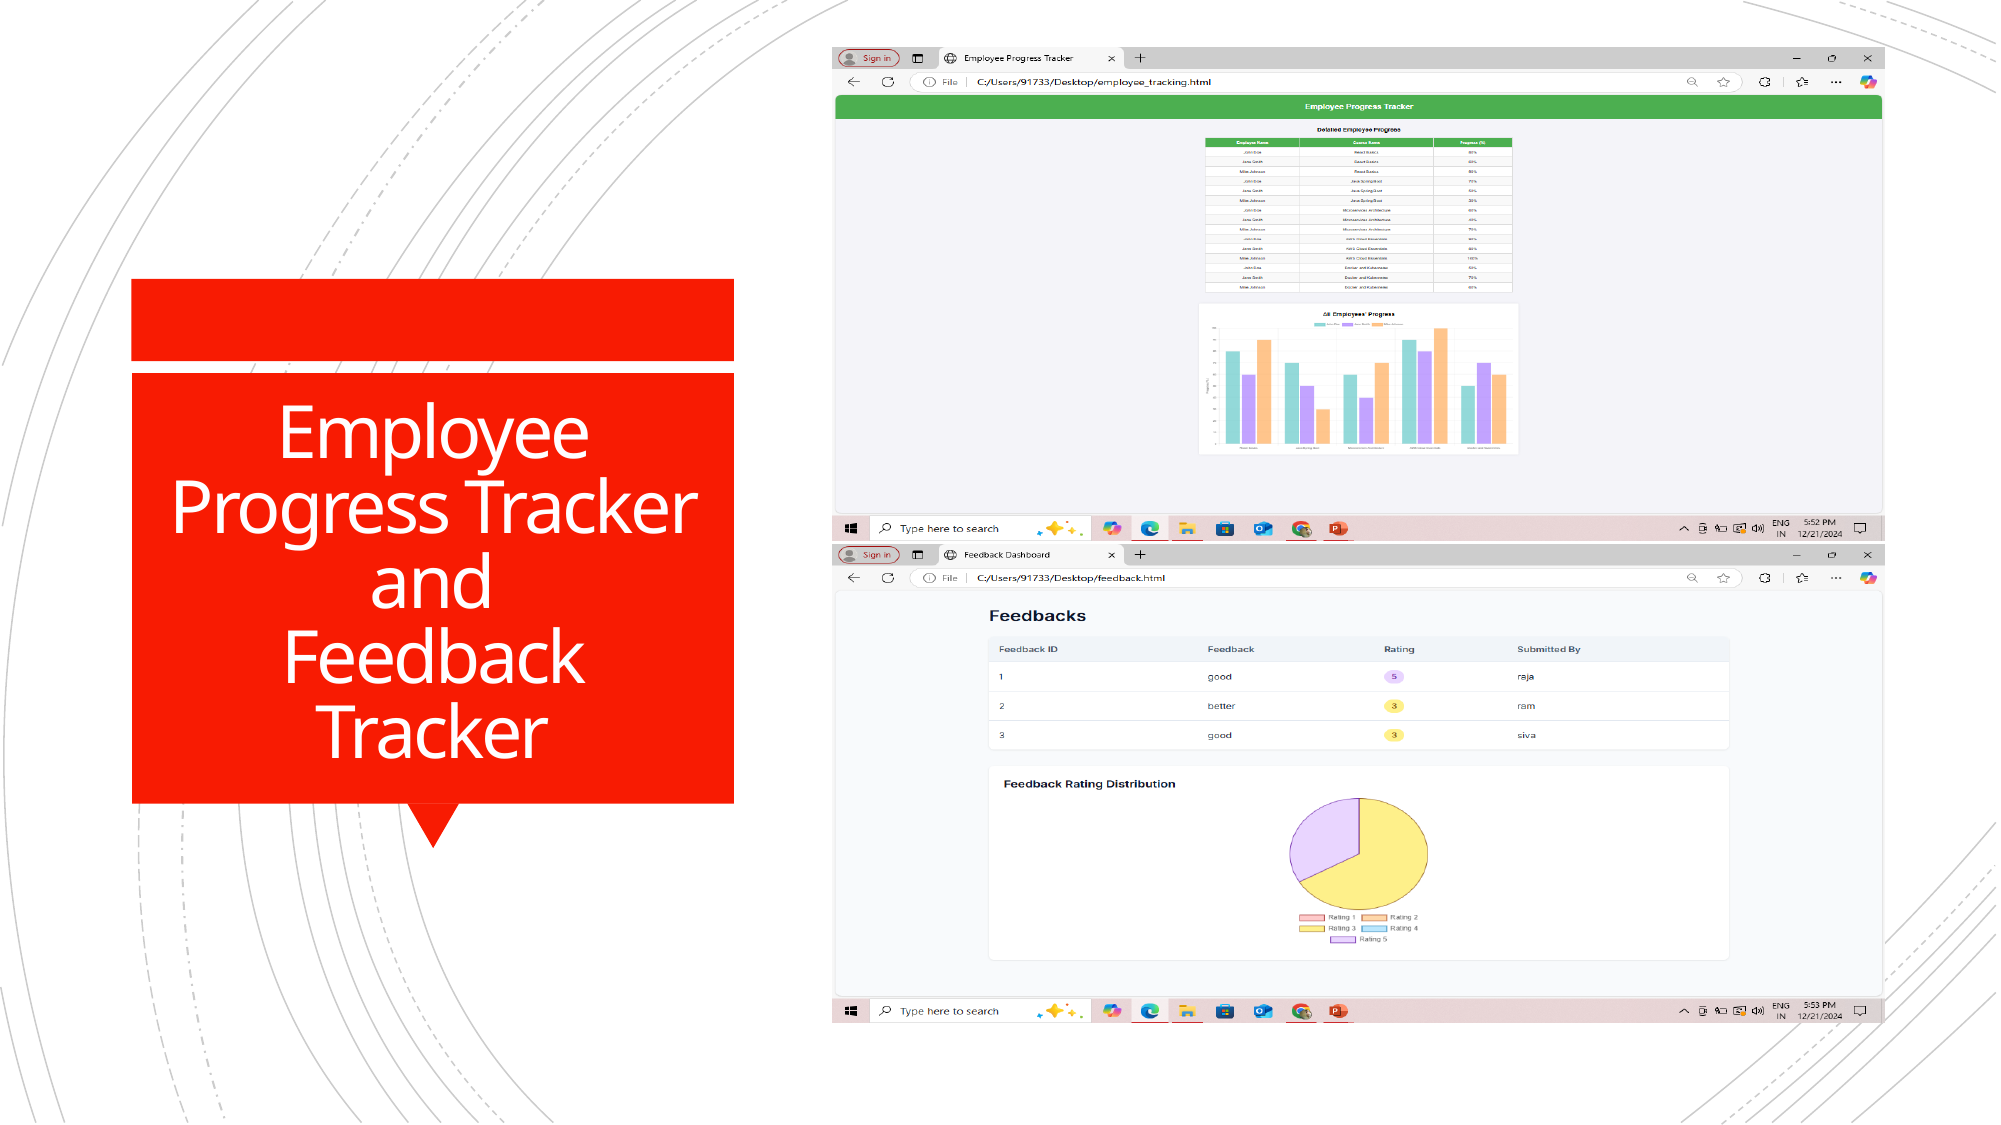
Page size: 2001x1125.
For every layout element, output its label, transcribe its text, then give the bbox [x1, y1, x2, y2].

title Employee Progress Tracker and Feedback Tracker [145, 383, 721, 789]
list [832, 47, 1886, 541]
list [832, 544, 1886, 1023]
